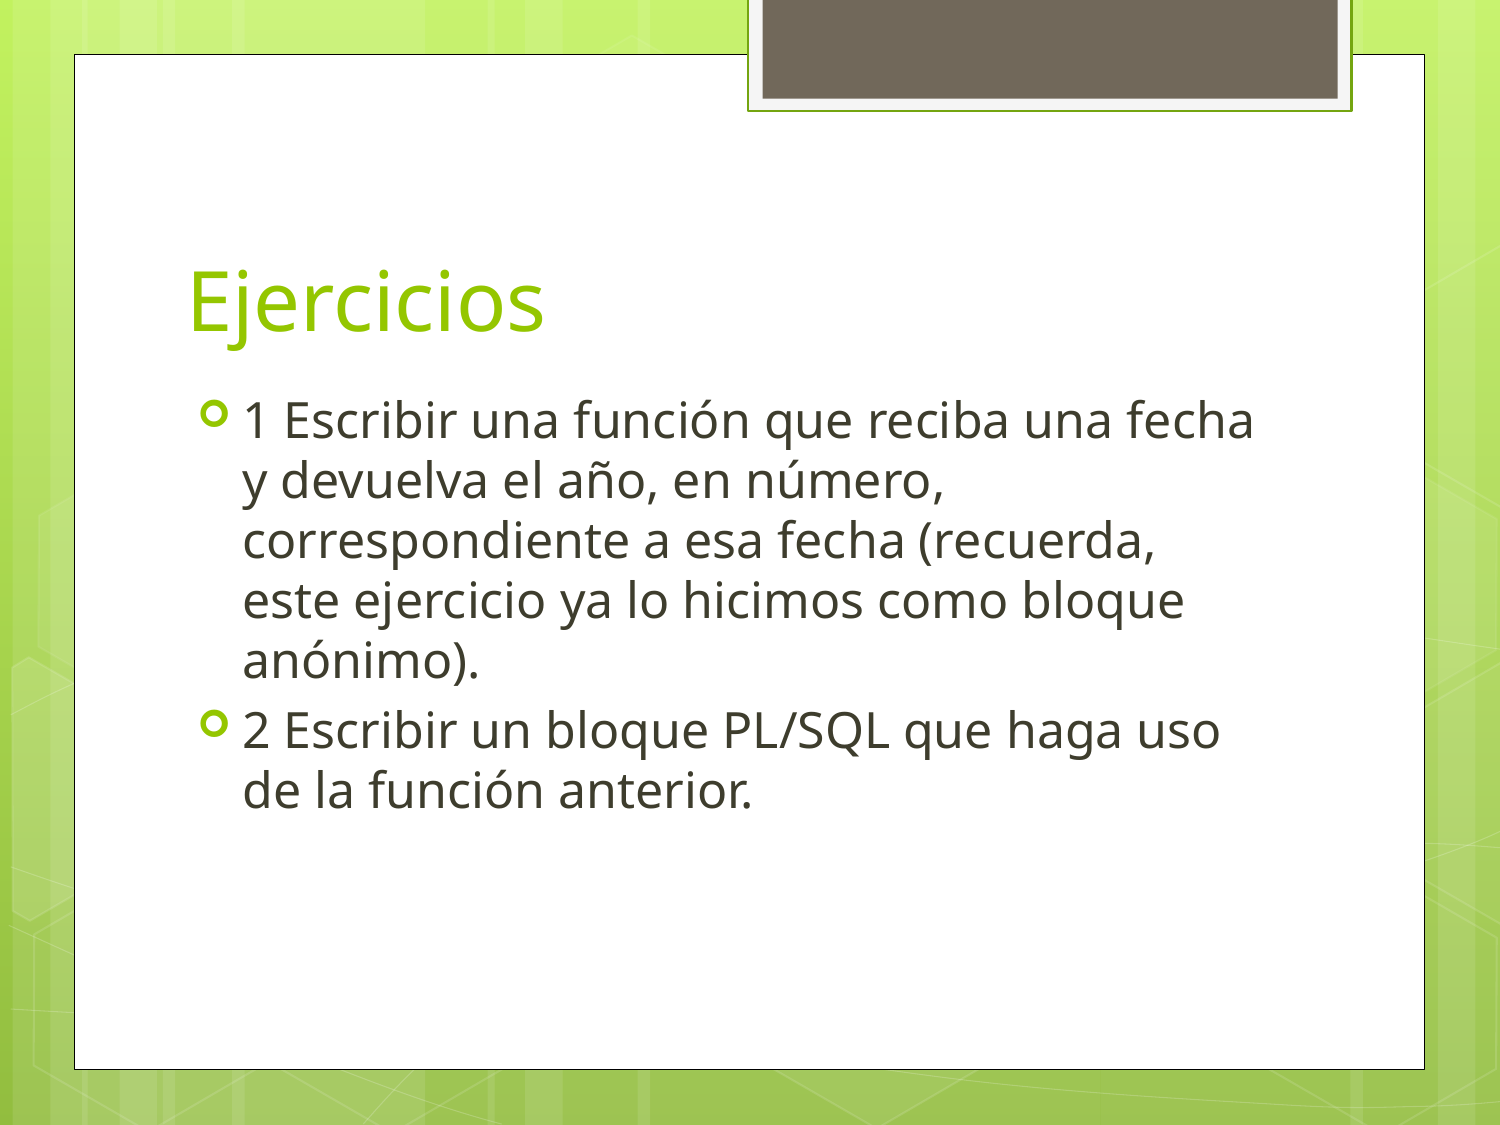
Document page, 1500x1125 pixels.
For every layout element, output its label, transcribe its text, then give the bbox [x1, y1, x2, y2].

list 1 Escribir una función que reciba una fecha y devuelva el año, en número, correspondiente a esa fecha (recuerda, este ejercicio ya lo hicimos como bloque anónimo). 2 Escribir un bloque PL/SQL que haga uso de la función anterior. [171, 381, 1283, 957]
title Ejercicios [171, 168, 1324, 357]
